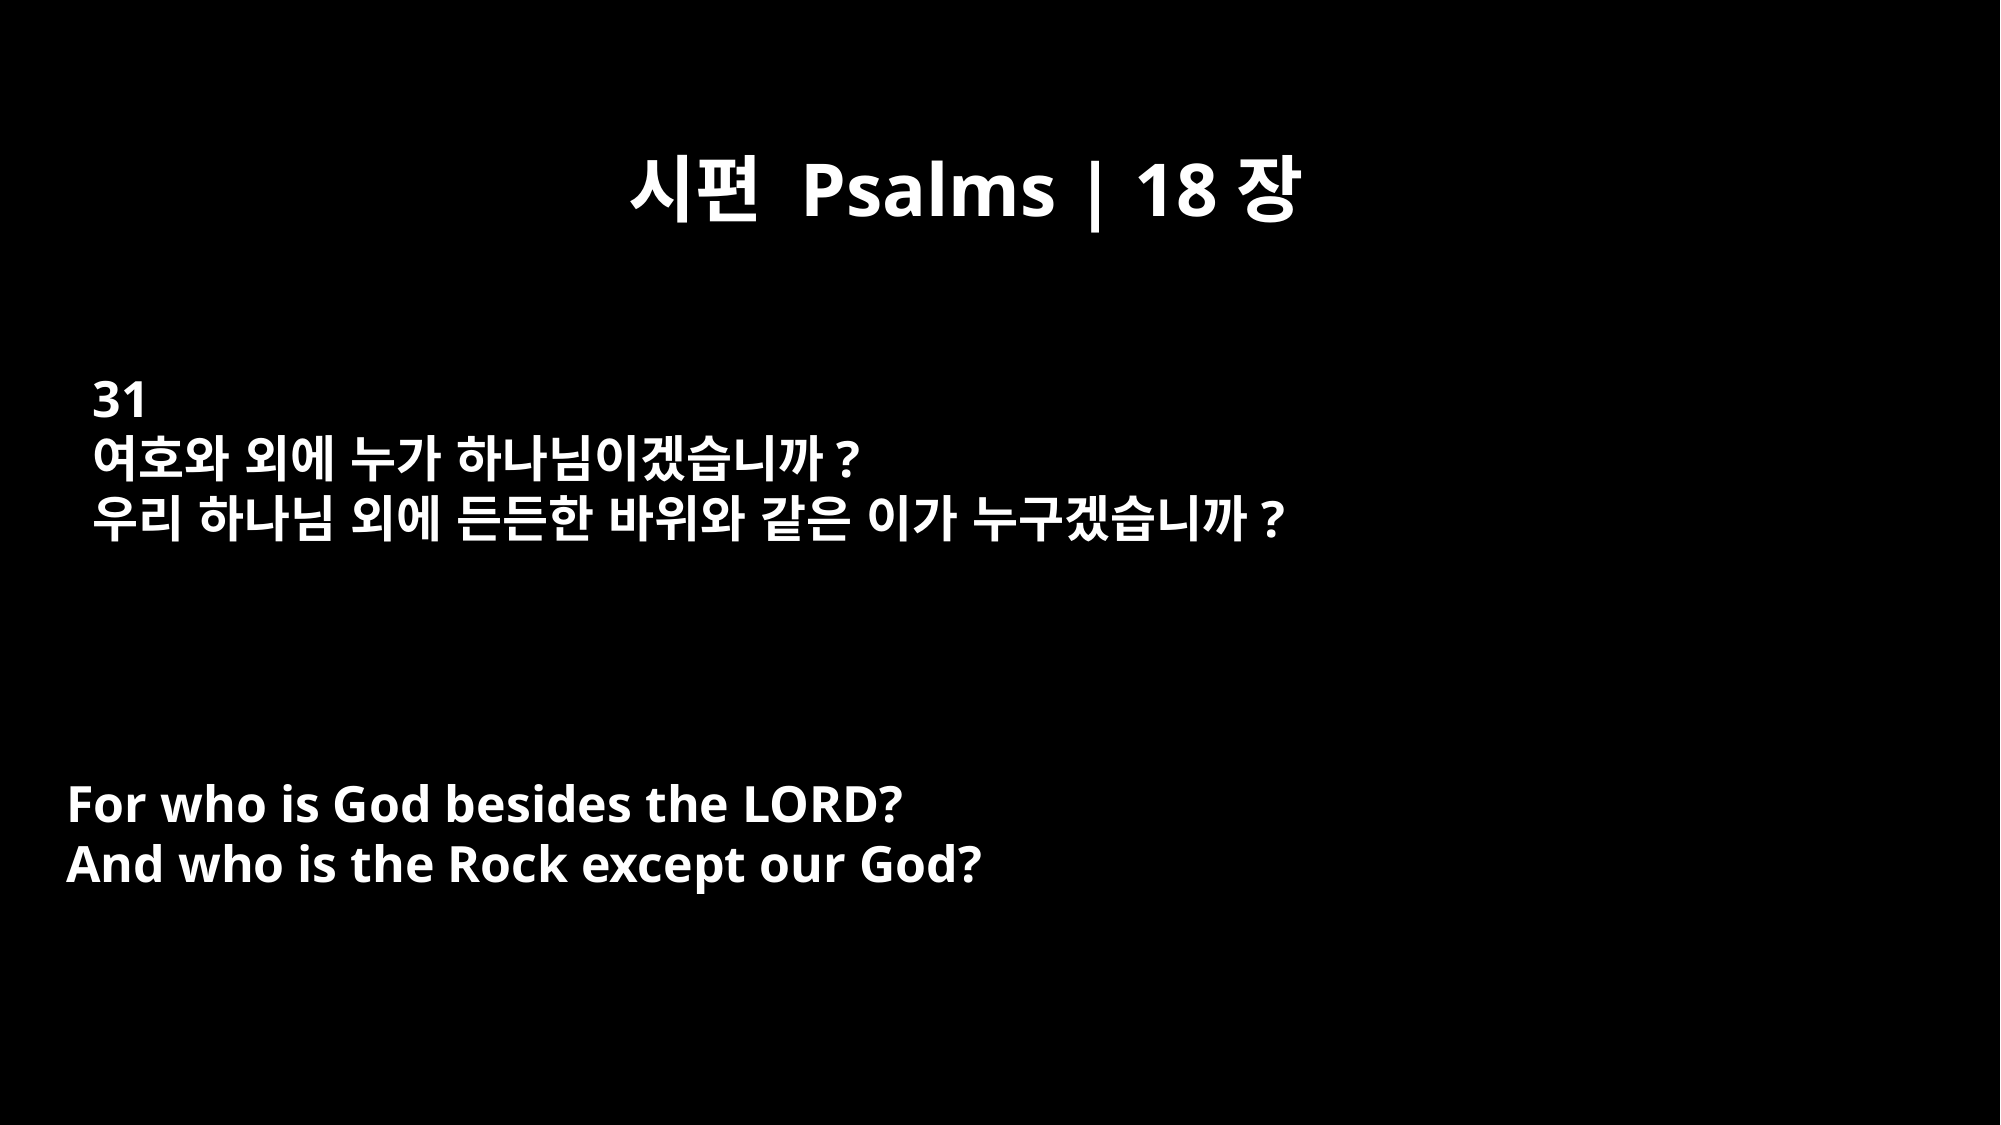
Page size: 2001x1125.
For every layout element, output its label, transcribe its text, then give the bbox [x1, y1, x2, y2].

text_box 31 여호와 외에 누가 하나님이겠습니까? 우리 하나님 외에 든든한 바위와 같은 이가 누구겠습니까? [78, 359, 1300, 555]
text_box For who is God besides the LORD? And who is the Rock except our God? [51, 764, 997, 900]
text_box 시편 Psalms | 18장 [613, 136, 1319, 239]
